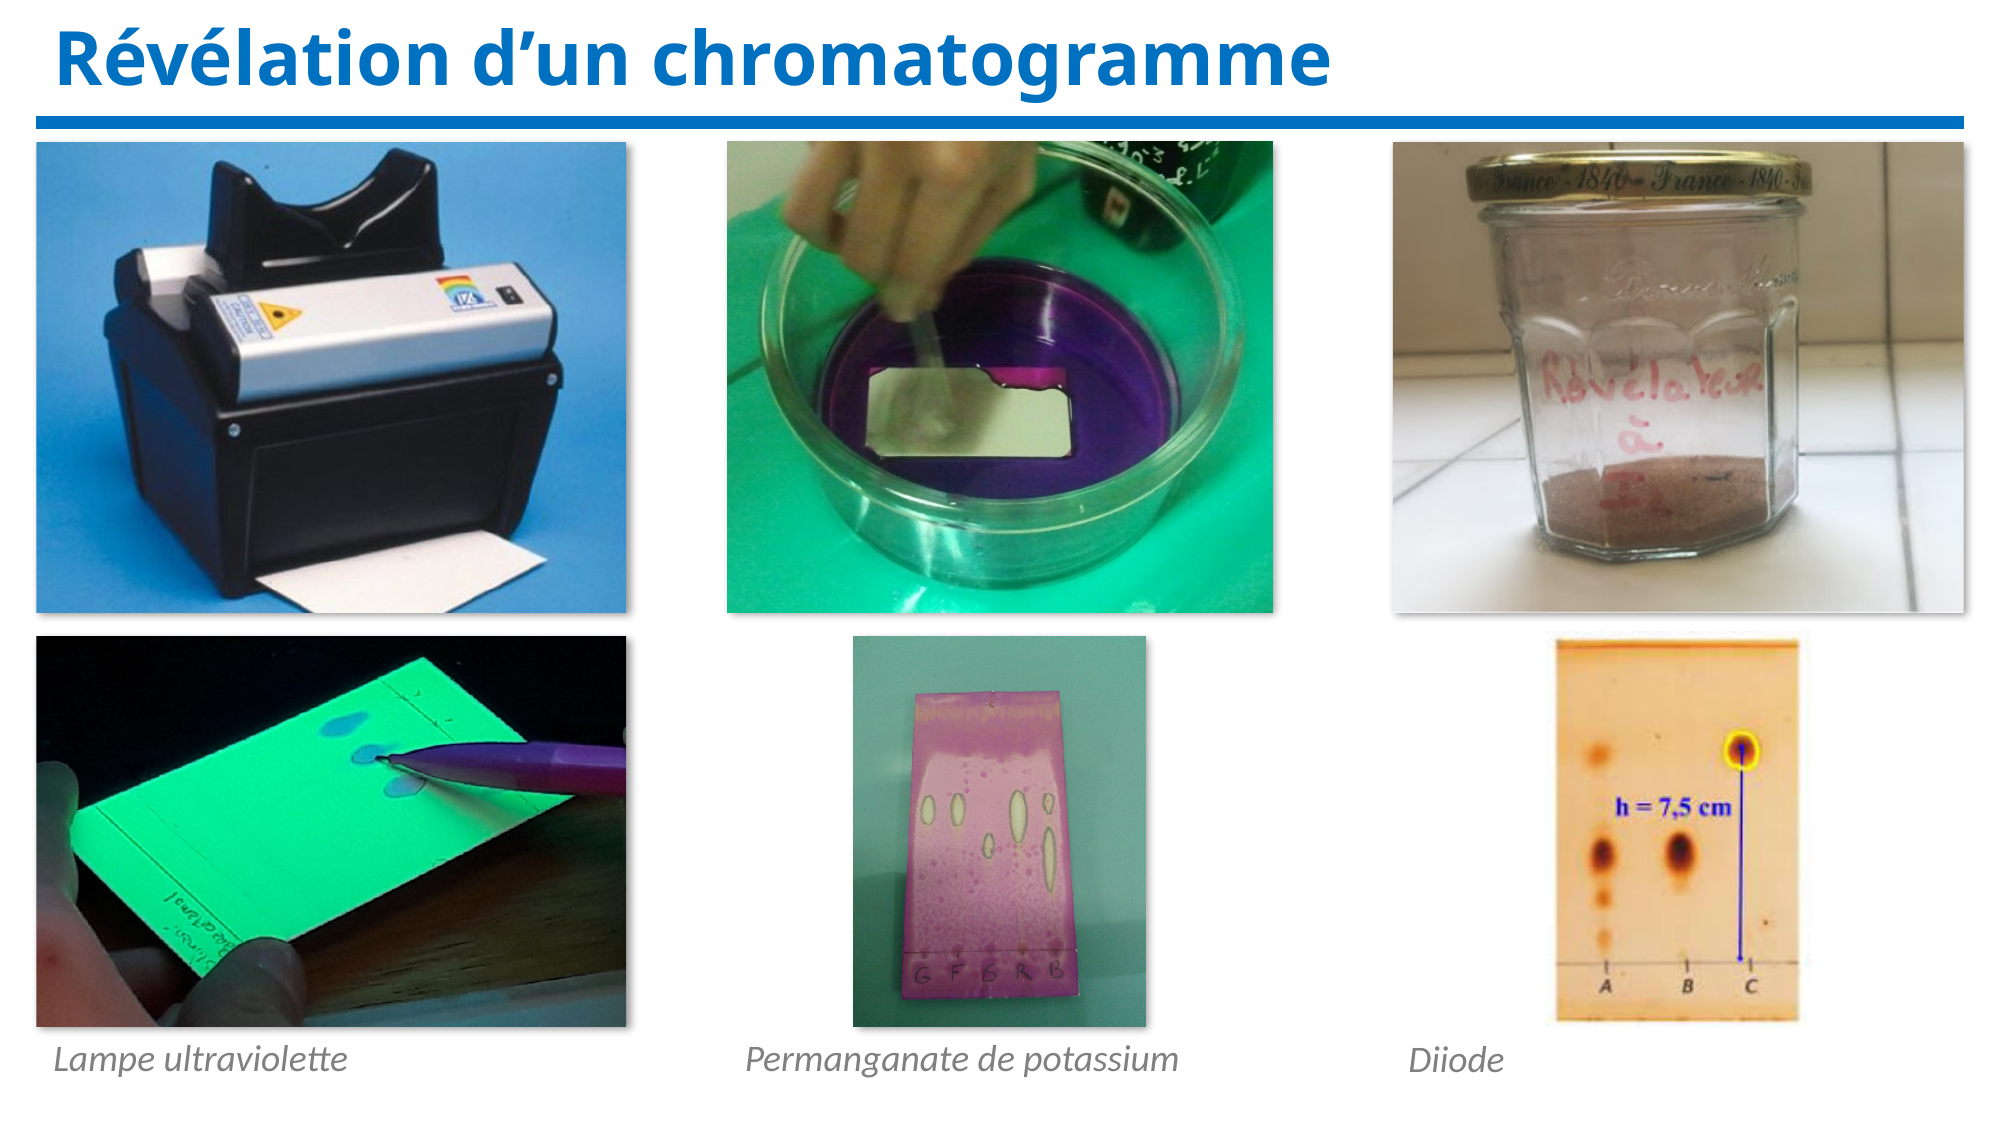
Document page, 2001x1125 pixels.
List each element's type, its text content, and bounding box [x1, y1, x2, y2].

picture [1545, 631, 1812, 1027]
picture [36, 636, 627, 1027]
picture [853, 636, 1146, 1027]
text_box Permanganate de potassium [729, 1026, 1195, 1086]
picture [727, 141, 1273, 613]
text_box Révélation d’un chromatogramme [0, 0, 2000, 123]
text_box Diiode [1393, 1027, 1520, 1087]
picture [1392, 141, 1964, 613]
picture [36, 141, 627, 613]
text_box Lampe ultraviolette [38, 1027, 364, 1086]
